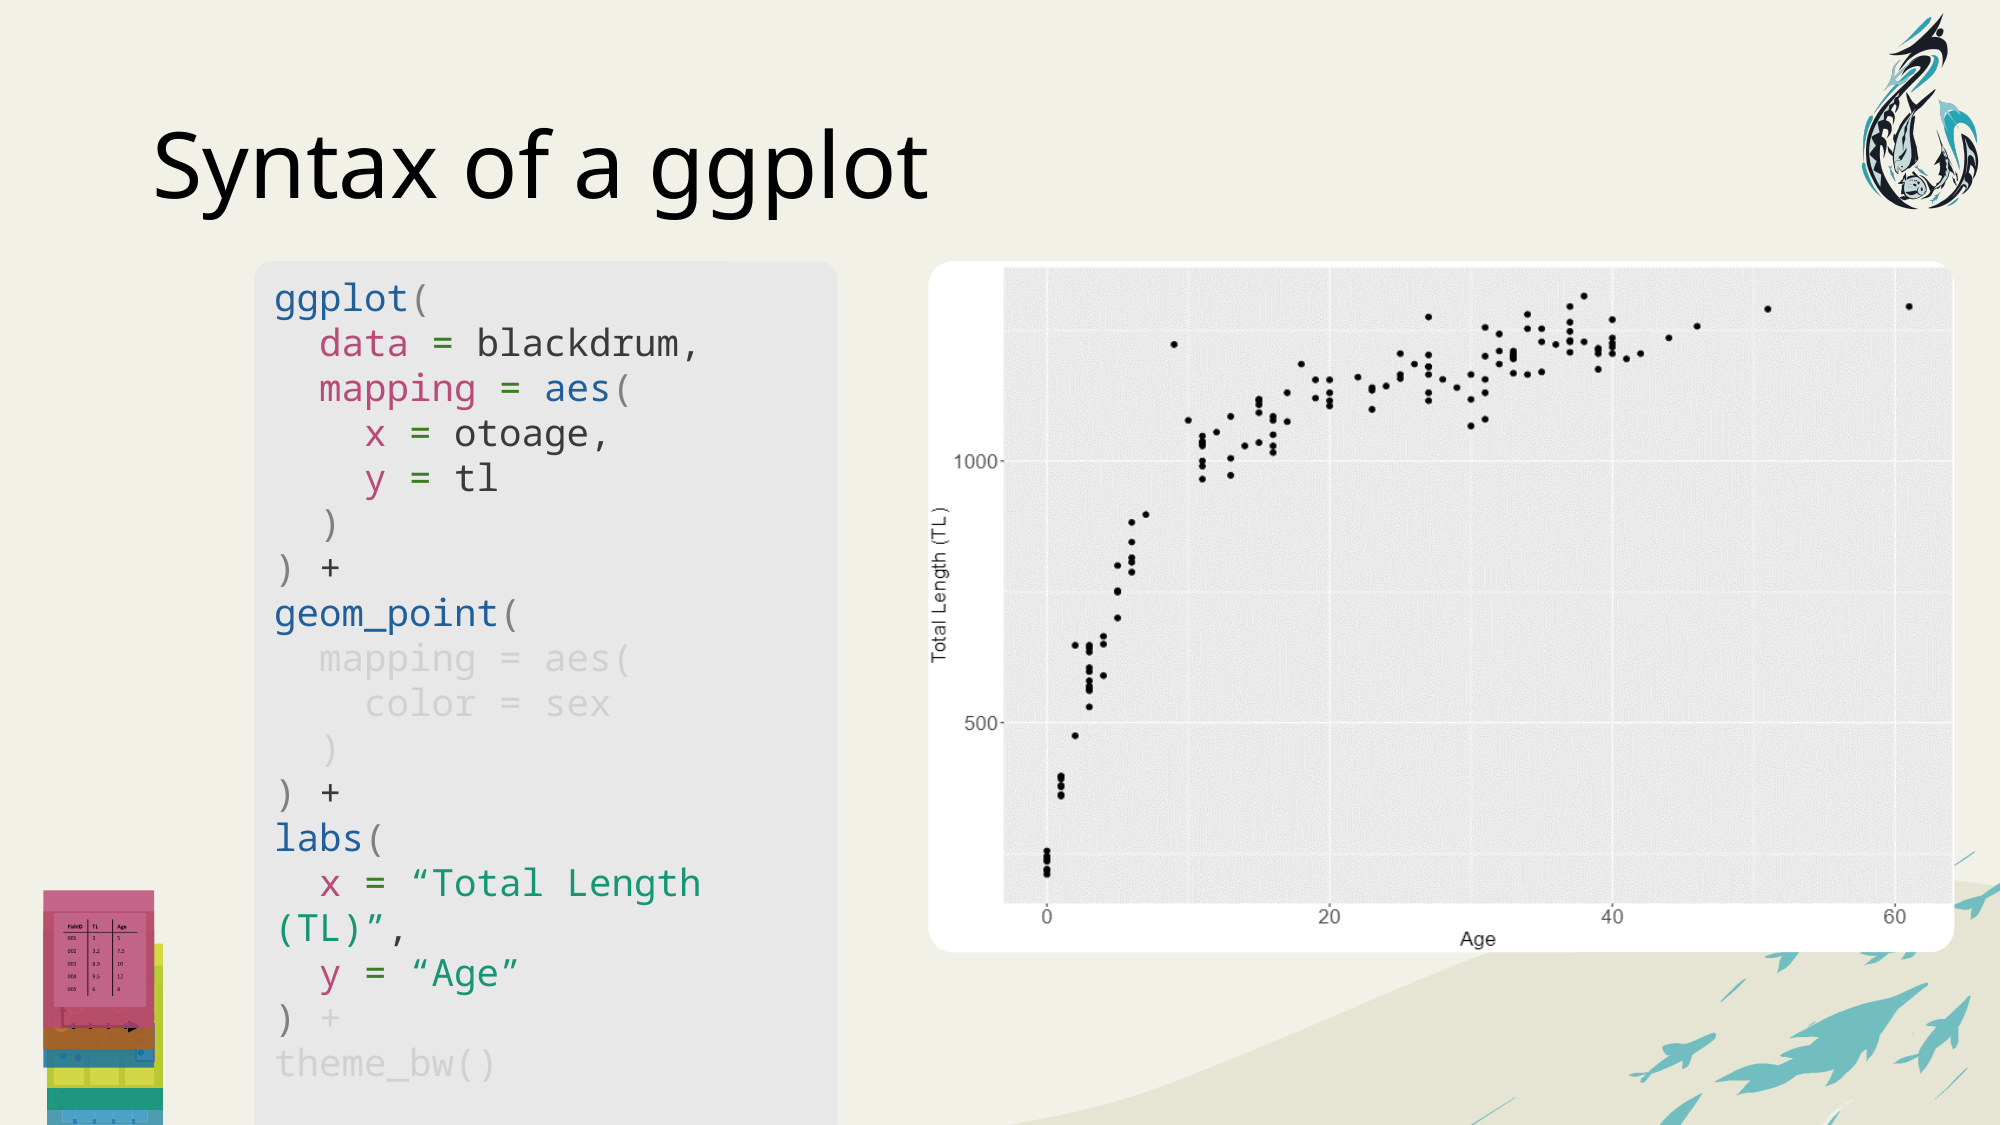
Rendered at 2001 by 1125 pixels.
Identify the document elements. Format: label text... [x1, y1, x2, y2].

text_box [42, 1029, 155, 1050]
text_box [42, 1050, 155, 1069]
title Syntax of a ggplot [137, 59, 1863, 278]
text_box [42, 889, 155, 1029]
picture [1851, 13, 1985, 214]
text_box ggplot( data = blackdrum, mapping = aes( x = otoage, y = tl ) ) + geom_point( mapping = aes( color = sex ) ) + labs( x = “Total Length (TL)”, y = “Age” ) + theme_bw() [254, 261, 838, 1125]
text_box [46, 1089, 164, 1111]
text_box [46, 943, 164, 1089]
picture [927, 260, 2000, 1125]
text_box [46, 1111, 164, 1125]
